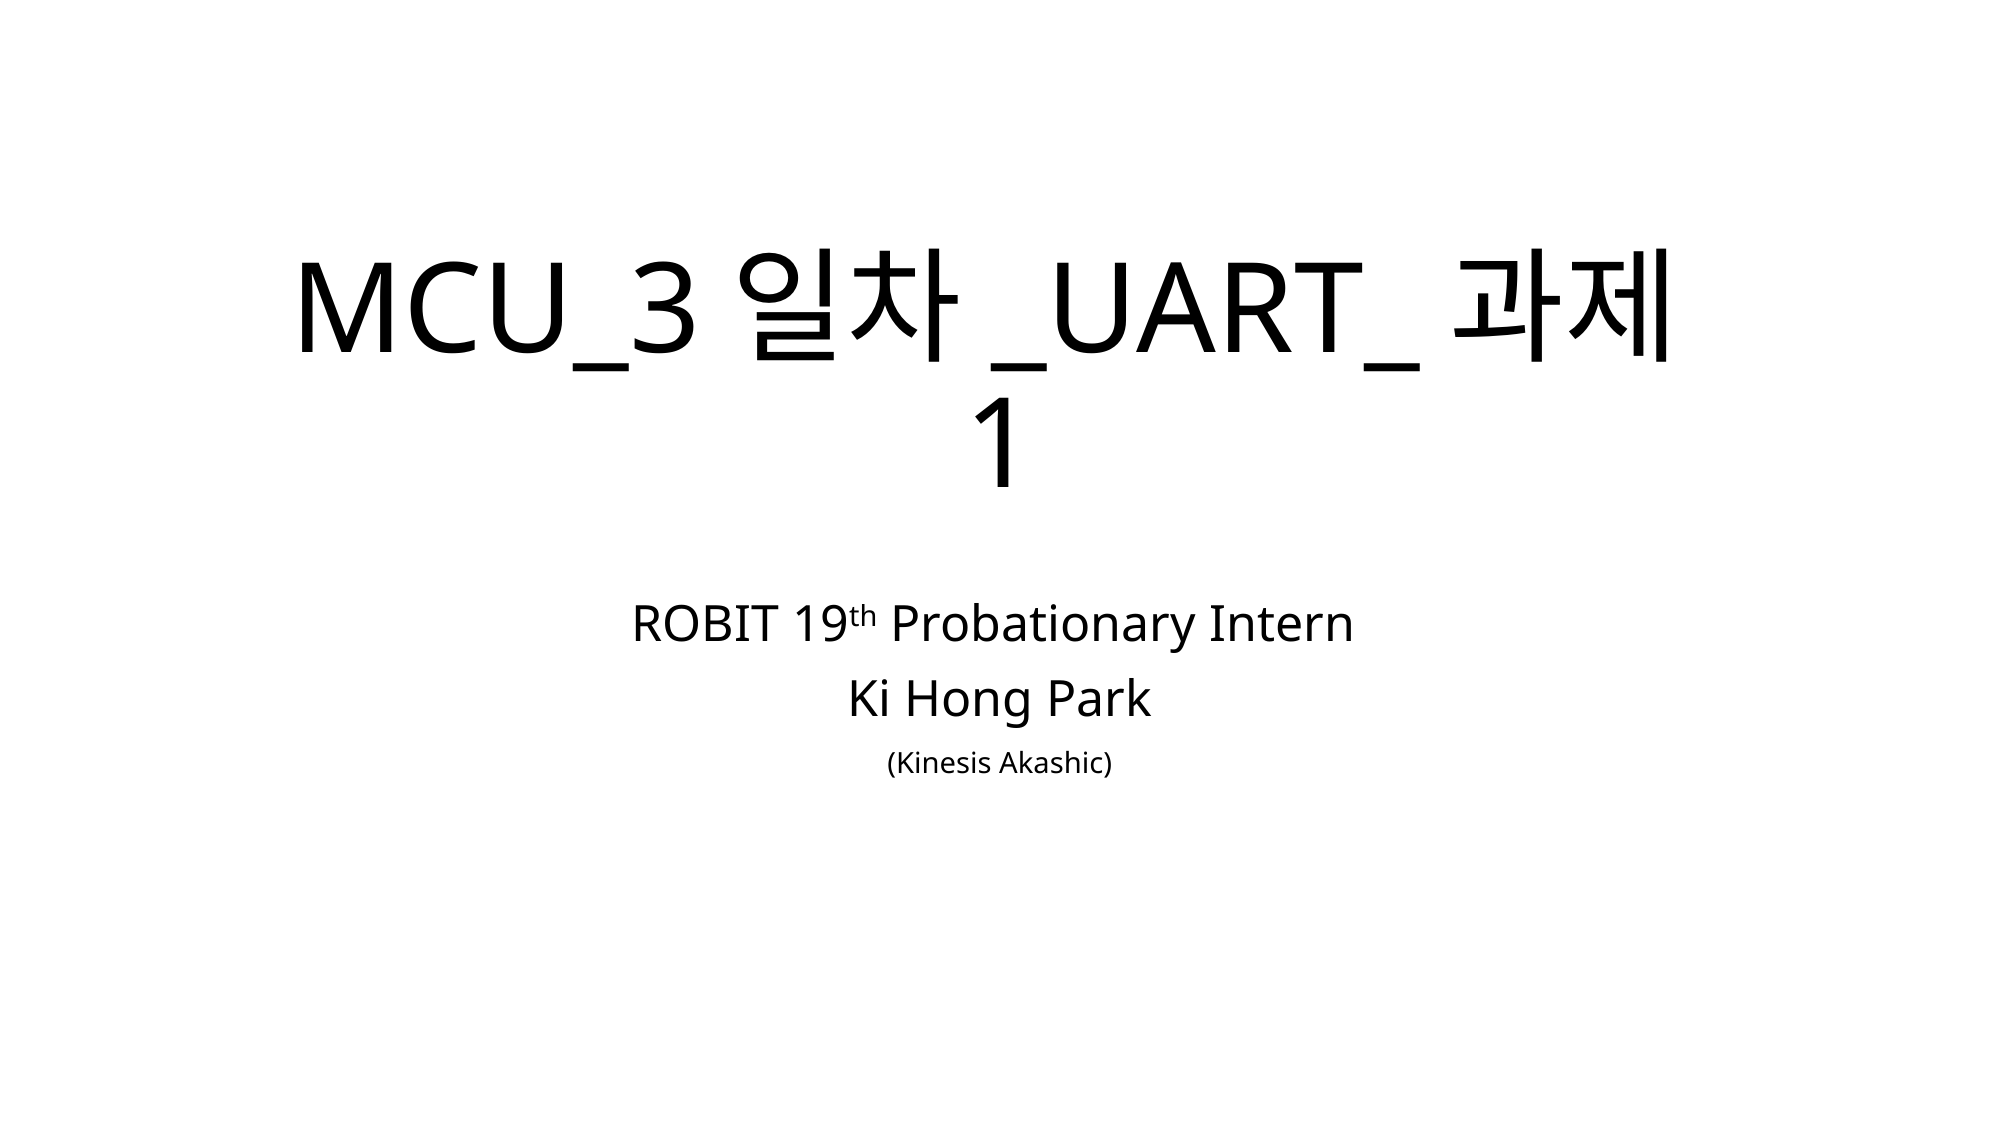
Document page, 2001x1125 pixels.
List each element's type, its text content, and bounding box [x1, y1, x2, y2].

subtitle ROBIT 19th Probationary Intern Ki Hong Park (Kinesis Akashic) [249, 590, 1750, 863]
title MCU_3일차_UART_과제1 [249, 184, 1750, 576]
